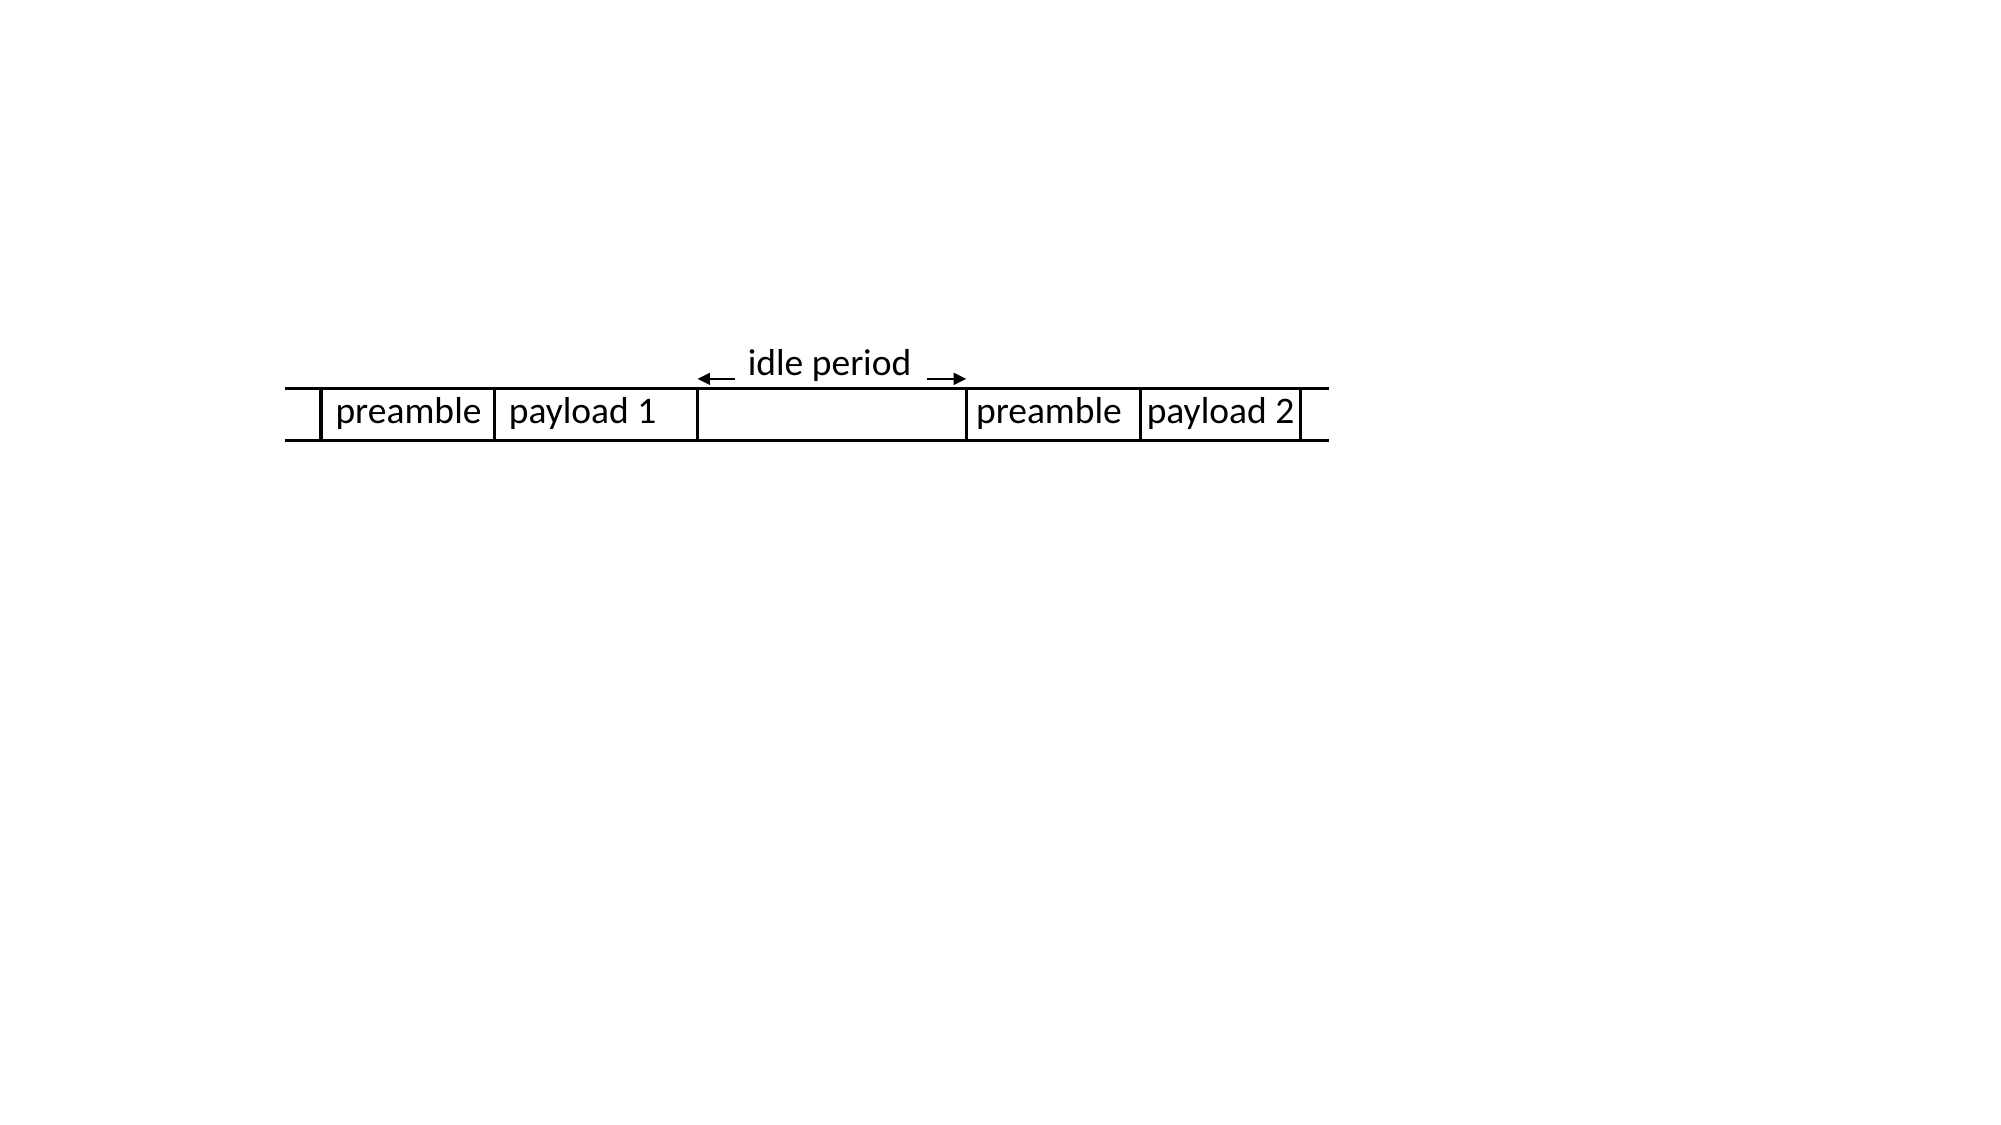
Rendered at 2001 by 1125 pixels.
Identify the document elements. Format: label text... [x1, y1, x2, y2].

text_box preamble [1088, 378, 1132, 388]
text_box idle period [733, 330, 1088, 388]
text_box preamble [967, 389, 1132, 439]
text_box preamble [320, 378, 494, 388]
text_box payload 2 [1132, 378, 1475, 439]
text_box preamble [321, 389, 494, 439]
text_box payload 1 [495, 389, 678, 439]
text_box payload 1 [494, 378, 678, 388]
text_box preamble [961, 391, 966, 439]
